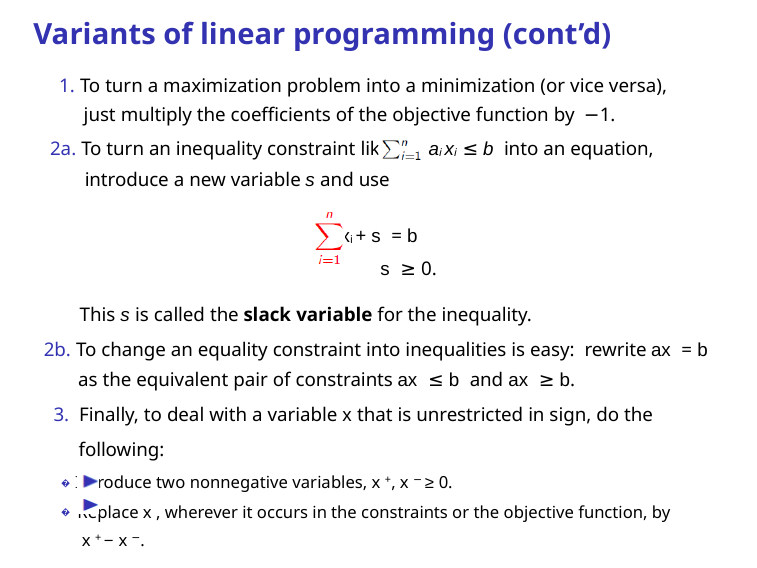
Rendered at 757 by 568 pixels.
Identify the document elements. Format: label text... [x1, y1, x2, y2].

text_box 1. To turn a maximization problem into a minimization (or vice versa), just multiply the coefficients of the objective function by −1. [57, 66, 670, 126]
picture [76, 495, 100, 514]
text_box 2a. To turn an inequality constraint like n ai xi ≤ b into an equation, [48, 131, 670, 161]
picture [302, 206, 346, 266]
text_box introduce a new variable s and use [82, 160, 393, 187]
picture [378, 137, 423, 162]
list ai xi + s = b s ≥ 0. This s is called the slack variable for the inequality. 2b. To change an equality constraint into inequalities is easy: rewrite ax = b as the equivalent pair of constraints ax ≤ b and ax ≥ b. 3. Finally, to deal with a variable x that is unrestricted in sign, do the following: � Introduce two nonnegative variables, x +, x − ≥ 0. � Replace x , wherever it occurs in the constraints or the objective function, by x + − x −. [28, 187, 757, 551]
picture [76, 472, 100, 491]
title Variants of linear programming (cont’d) [31, 21, 729, 117]
